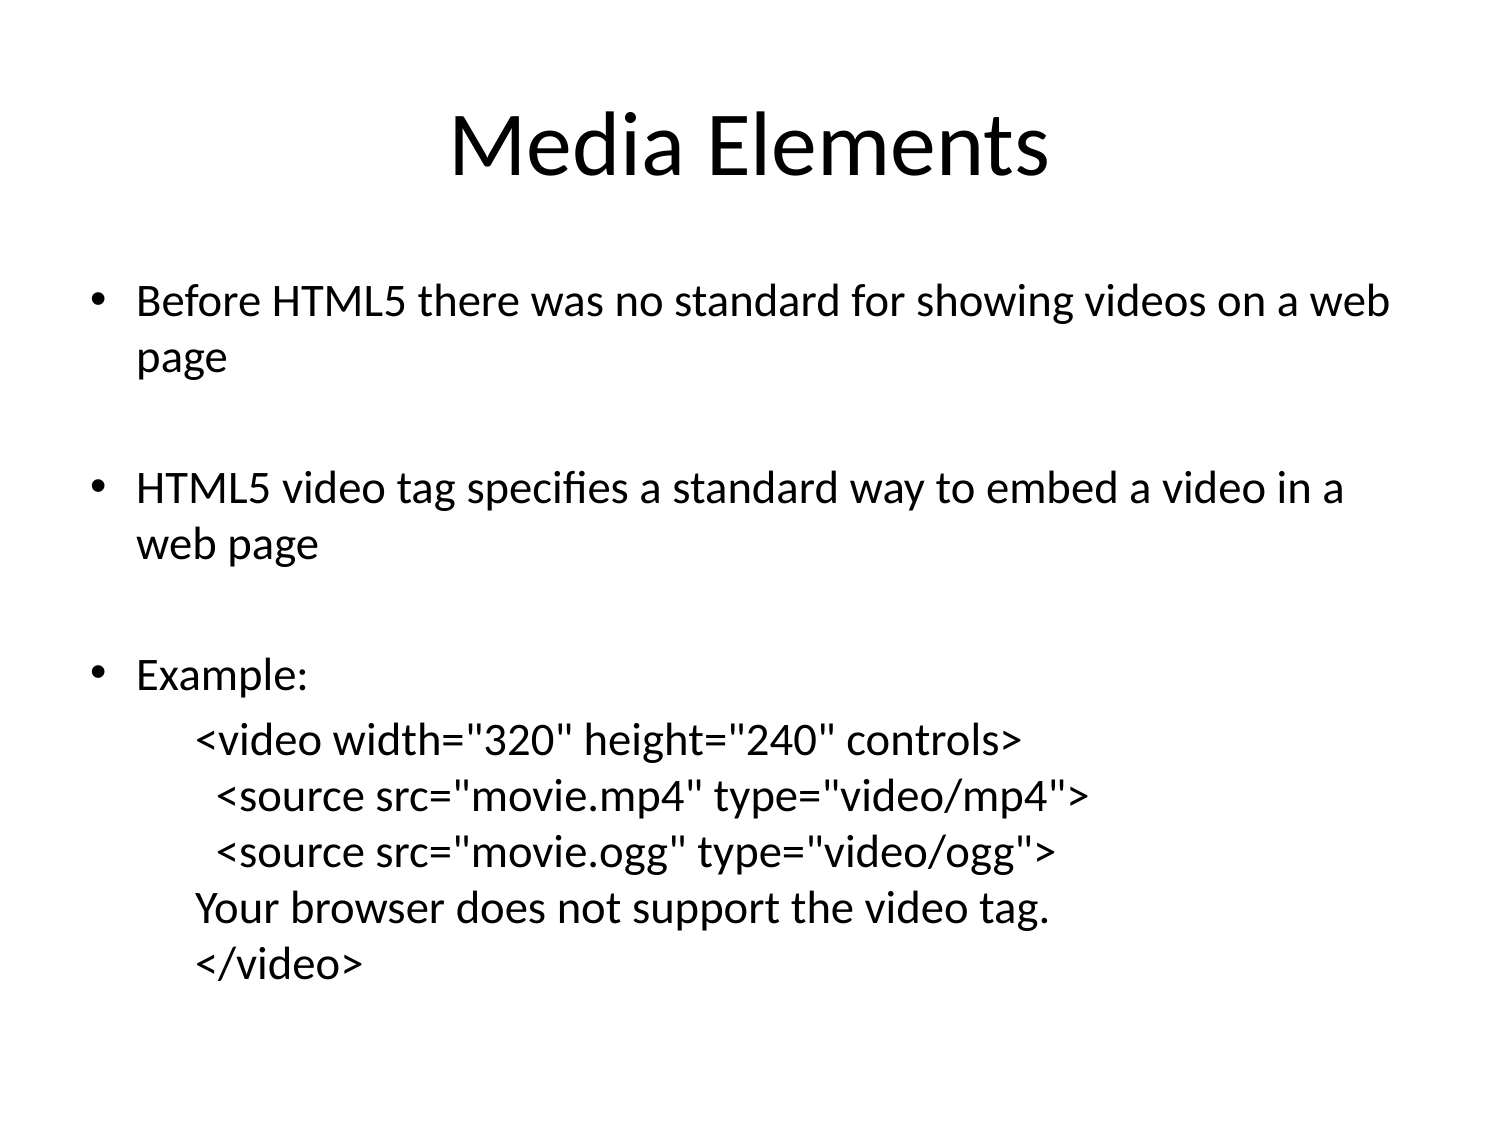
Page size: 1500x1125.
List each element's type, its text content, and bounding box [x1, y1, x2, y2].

list Before HTML5 there was no standard for showing videos on a web page HTML5 video tag specifies a standard way to embed a video in a web page Example: <video width="320" height="240" controls> <source src="movie.mp4" type="video/mp4"> <source src="movie.ogg" type="video/ogg"> Your browser does not support the video tag. </video> [75, 262, 1425, 1005]
title Media Elements [75, 45, 1425, 233]
